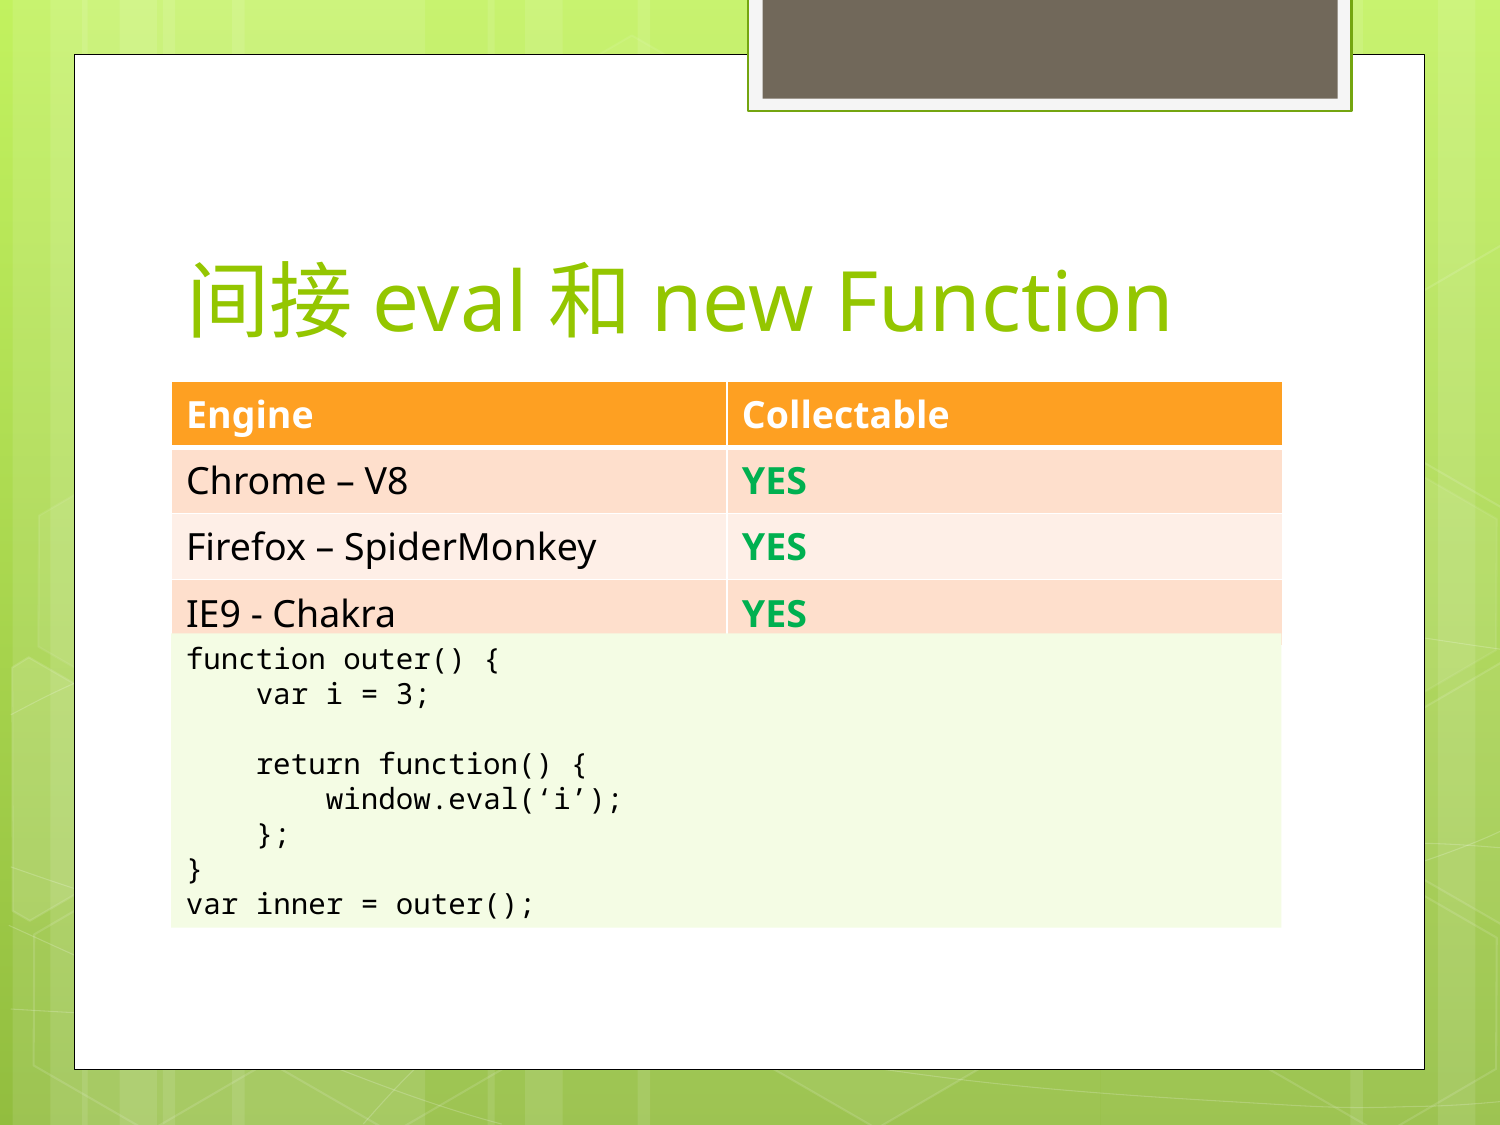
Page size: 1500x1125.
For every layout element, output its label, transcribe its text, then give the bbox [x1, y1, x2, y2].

table_cell Firefox – SpiderMonkey [172, 514, 726, 579]
table_header Engine [172, 382, 726, 445]
table_cell YES [728, 580, 1282, 633]
table_cell YES [728, 450, 1282, 513]
table_cell Chrome – V8 [172, 450, 726, 513]
table_header Collectable [728, 382, 1282, 445]
table_cell YES [728, 514, 1282, 579]
title 间接eval和new Function [171, 168, 1324, 357]
text_box function outer() { var i = 3; return function() { window.eval(‘i’); }; } var inner = outer(); [171, 633, 1282, 928]
table_cell IE9 - Chakra [172, 580, 726, 633]
